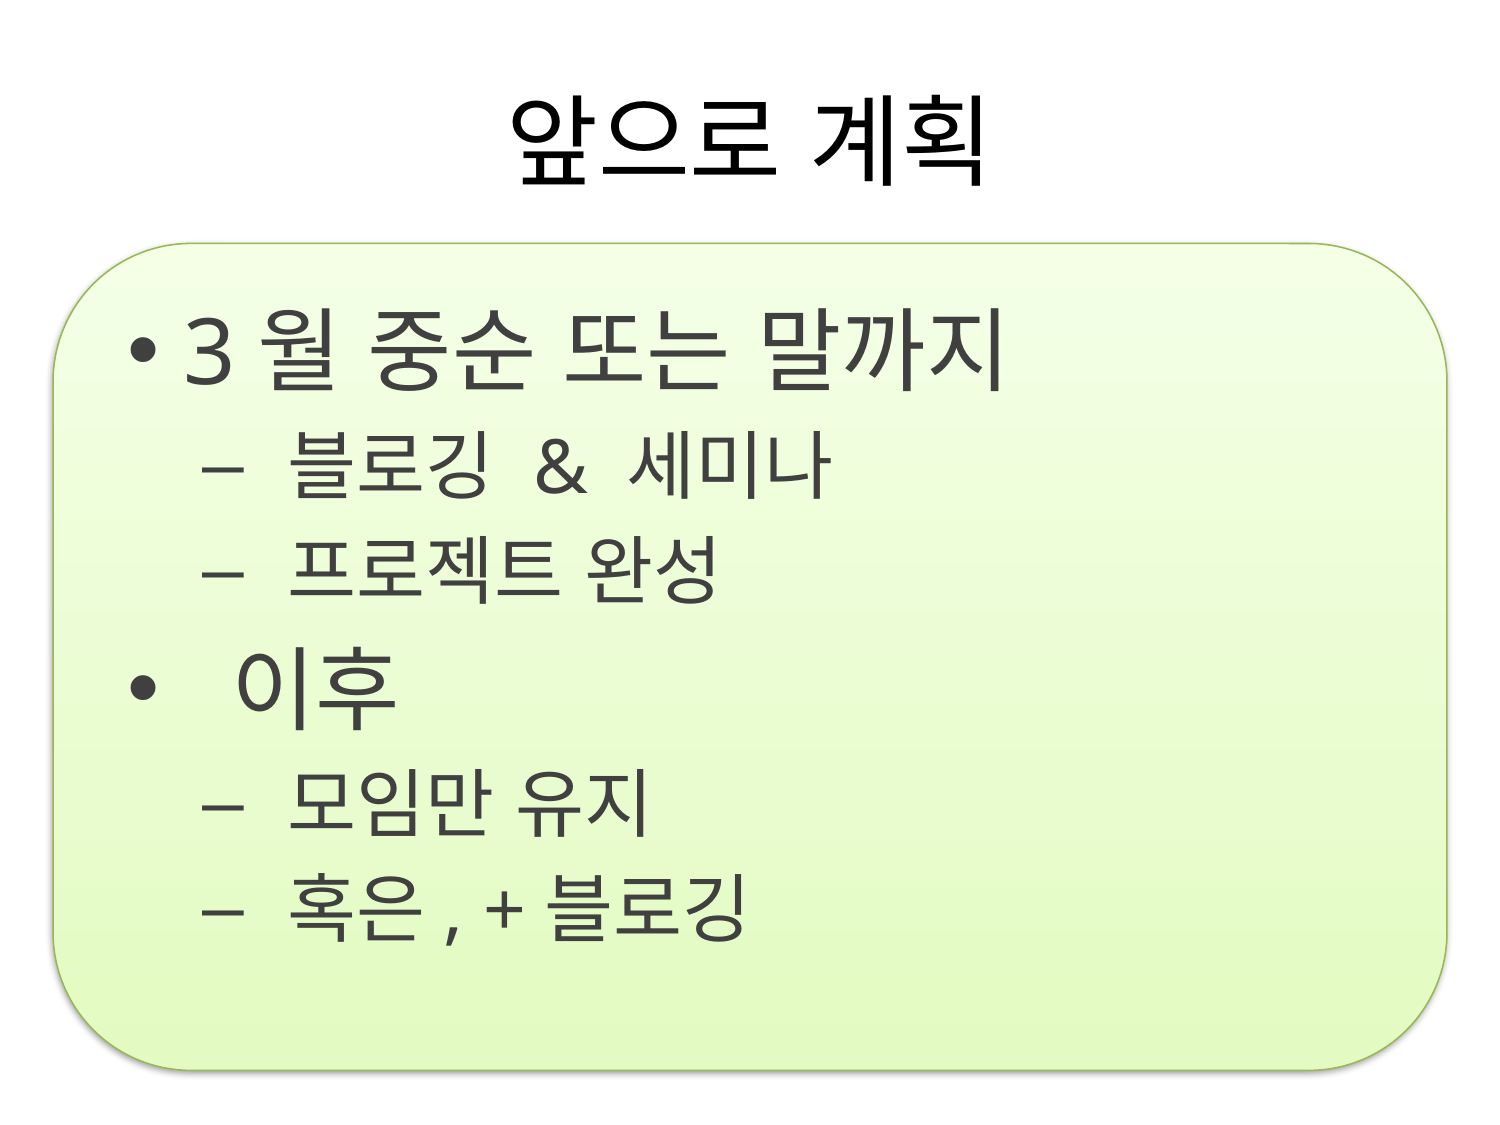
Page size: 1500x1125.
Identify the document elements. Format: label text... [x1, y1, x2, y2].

list 3월 중순 또는 말까지 블로깅 & 세미나 프로젝트 완성 이후 모임만 유지 혹은, +블로깅 [112, 285, 1463, 1029]
title 앞으로 계획 [75, 45, 1425, 233]
text_box [52, 242, 1409, 1072]
